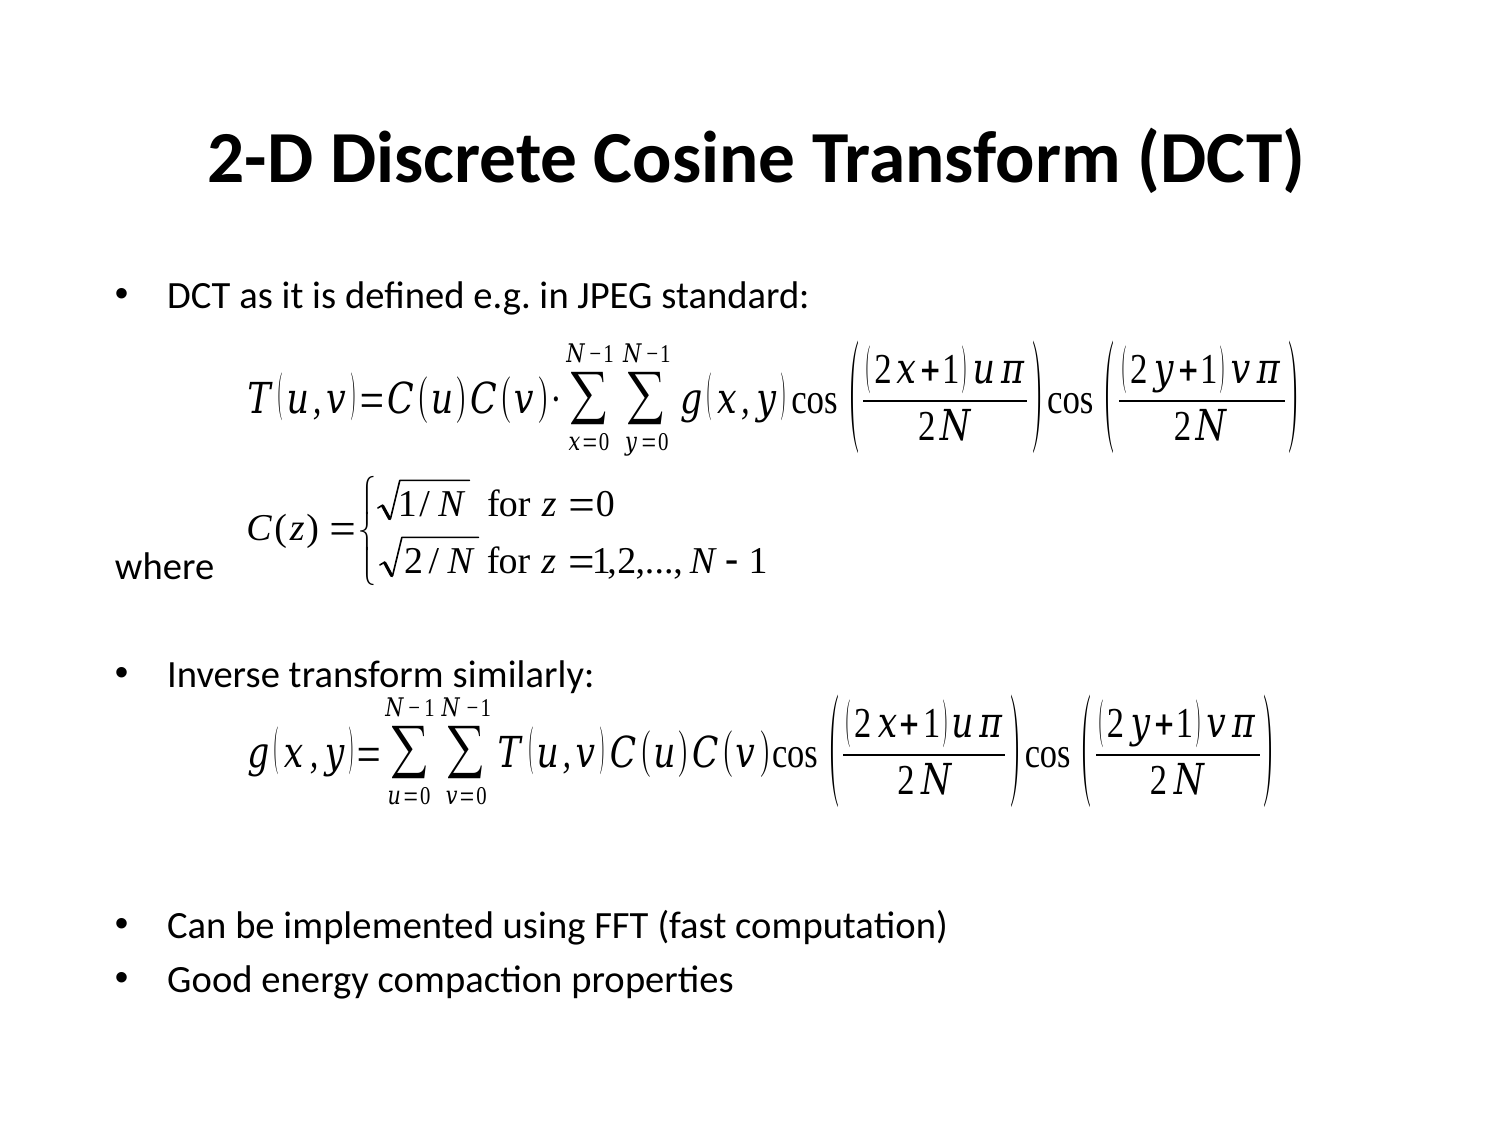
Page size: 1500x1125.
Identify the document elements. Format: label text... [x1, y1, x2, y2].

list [241, 467, 774, 595]
list DCT as it is defined e.g. in JPEG standard: where Inverse transform similarly: Can be implemented using FFT (fast computation) Good energy compaction properties [99, 262, 1447, 1012]
text_box 2-D Discrete Cosine Transform (DCT) [48, 101, 1467, 205]
